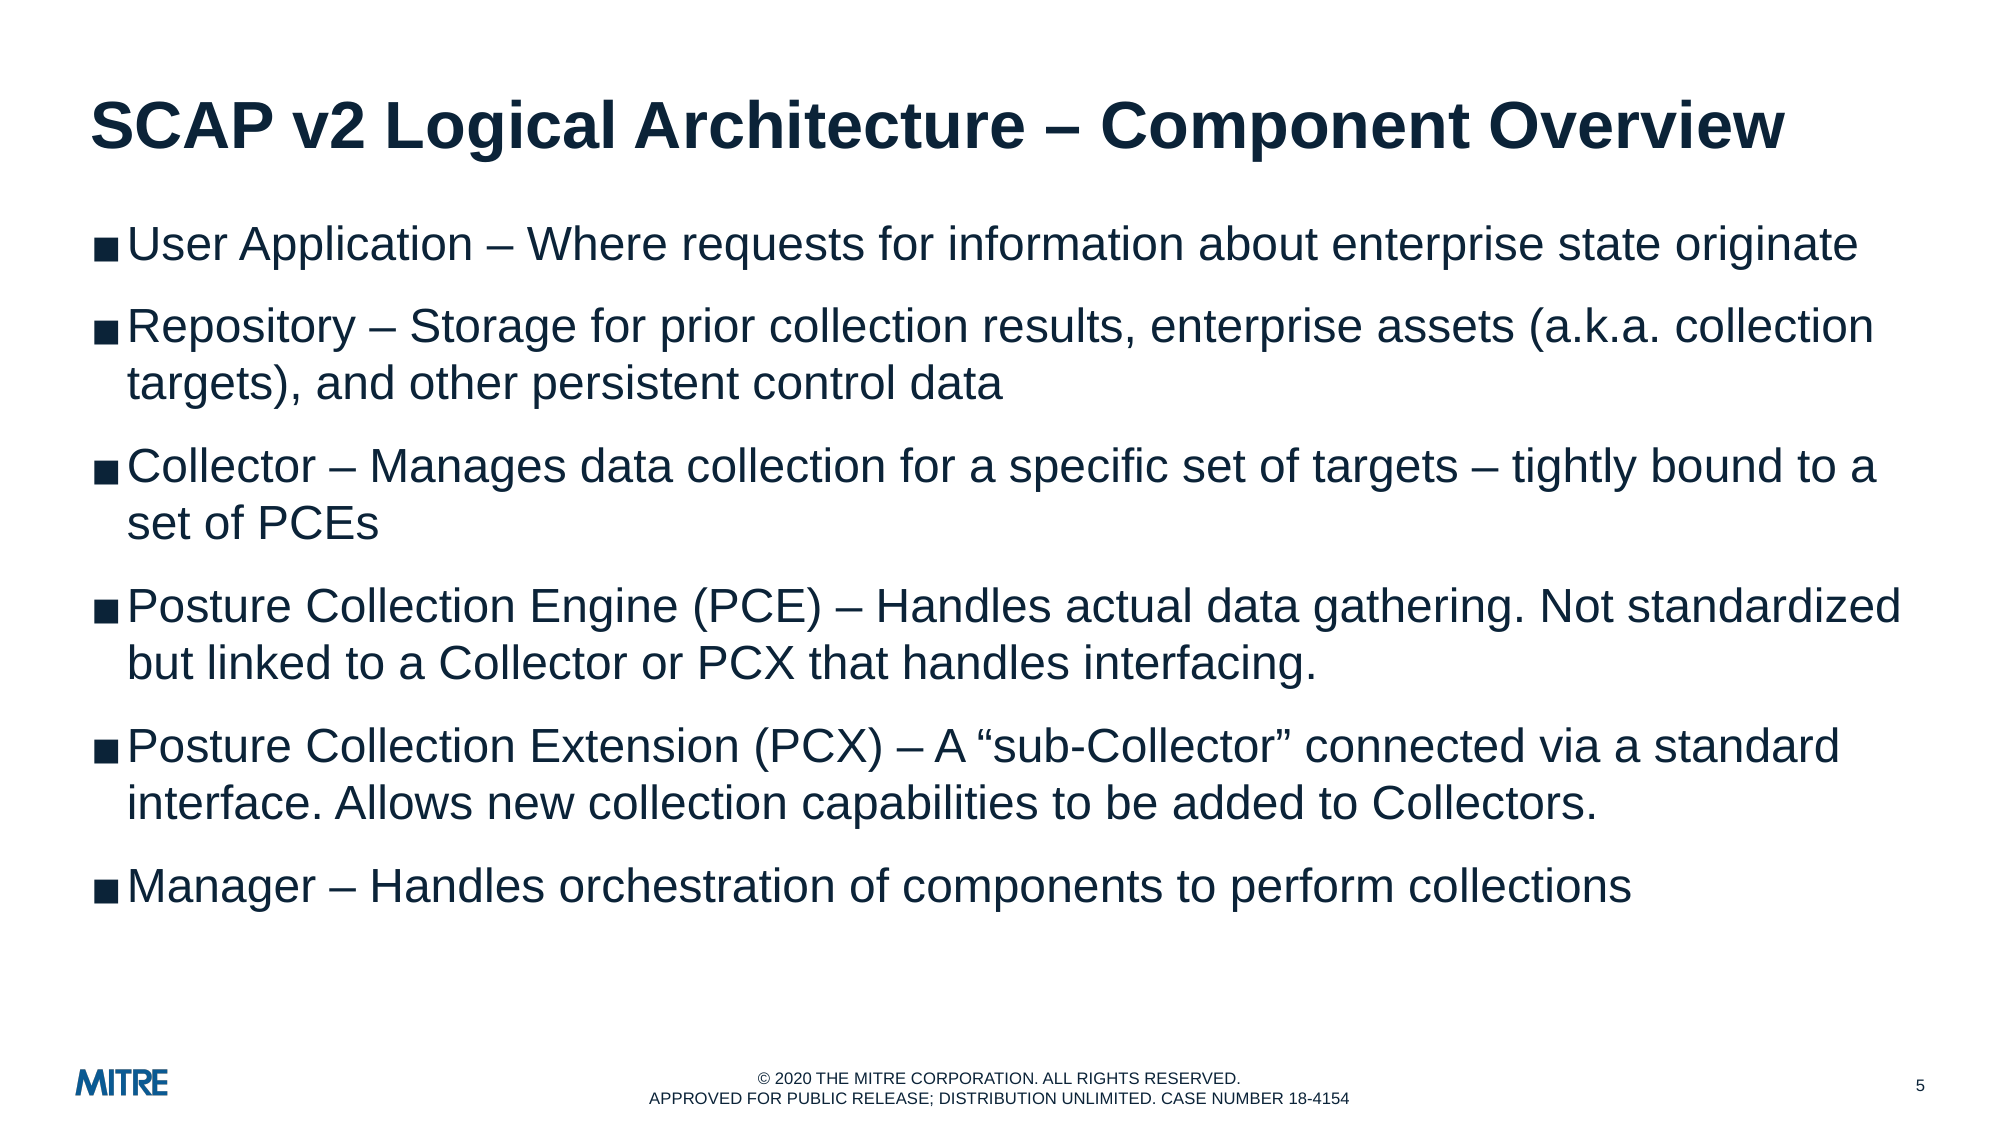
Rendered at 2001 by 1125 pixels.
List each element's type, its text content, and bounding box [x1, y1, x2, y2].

picture [71, 1063, 174, 1103]
title SCAP v2 Logical Architecture – Component Overview [75, 65, 1925, 179]
slide_number ‹#› [1793, 1064, 1925, 1106]
list User Application – Where requests for information about enterprise state originate Repository – Storage for prior collection results, enterprise assets (a.k.a. collection targets), and other persistent control data Collector – Manages data collection for a specific set of targets – tightly bound to a set of PCEs Posture Collection Engine (PCE) – Handles actual data gathering. Not standardized but linked to a Collector or PCX that handles interfacing. Posture Collection Extension (PCX) – A “sub-Collector” connected via a standard interface. Allows new collection capabilities to be added to Collectors. Manager – Handles orchestration of components to perform collections [75, 204, 1925, 995]
